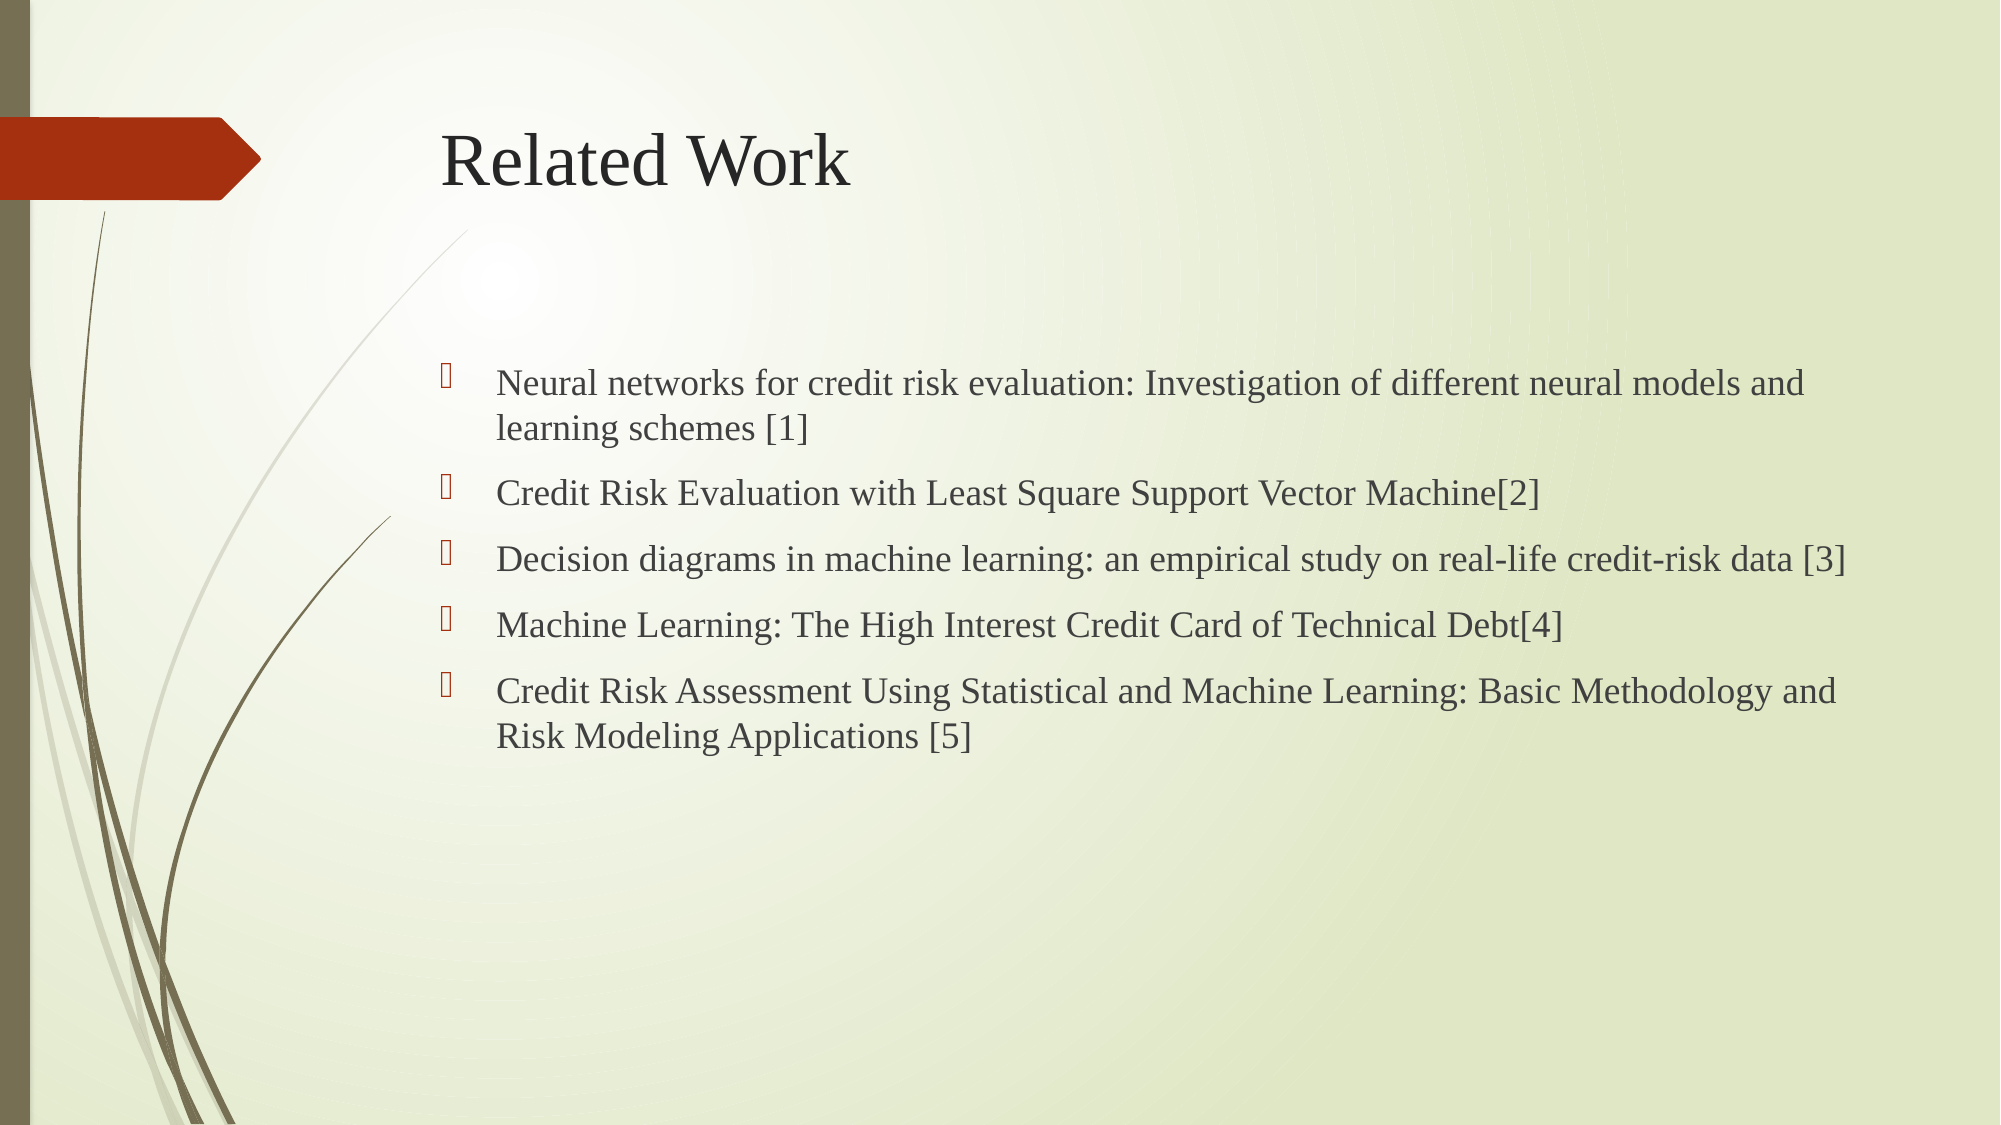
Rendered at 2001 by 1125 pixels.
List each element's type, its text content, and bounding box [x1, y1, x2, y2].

title Related Work [425, 102, 1888, 313]
list Neural networks for credit risk evaluation: Investigation of different neural models and learning schemes [1] Credit Risk Evaluation with Least Square Support Vector Machine[2] Decision diagrams in machine learning: an empirical study on real-life credit-risk data [3] Machine Learning: The High Interest Credit Card of Technical Debt[4] Credit Risk Assessment Using Statistical and Machine Learning: Basic Methodology and Risk Modeling Applications [5] [424, 350, 1888, 970]
